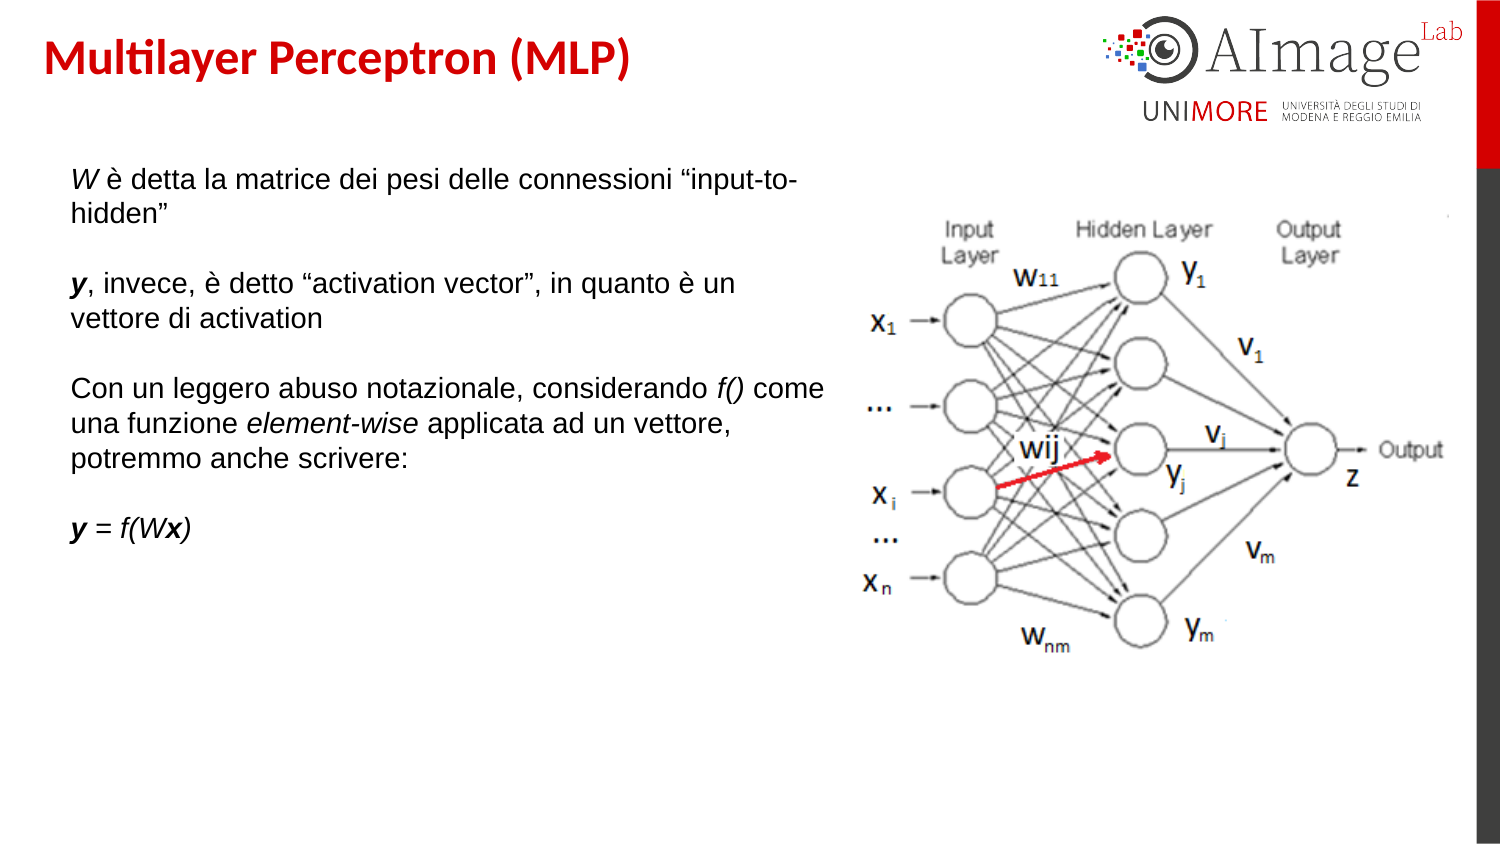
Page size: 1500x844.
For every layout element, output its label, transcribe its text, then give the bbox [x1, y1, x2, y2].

text_box Multilayer Perceptron (MLP) [41, 22, 1238, 85]
picture [858, 202, 1450, 660]
text_box [55, 144, 1300, 774]
picture [1103, 16, 1464, 128]
text_box W è detta la matrice dei pesi delle connessioni “input-to-hidden” y, invece, è detto “activation vector”, in quanto è un vettore di activation Con un leggero abuso notazionale, considerando f() come una funzione element-wise applicata ad un vettore, potremmo anche scrivere: y = f(Wx) [55, 144, 848, 672]
